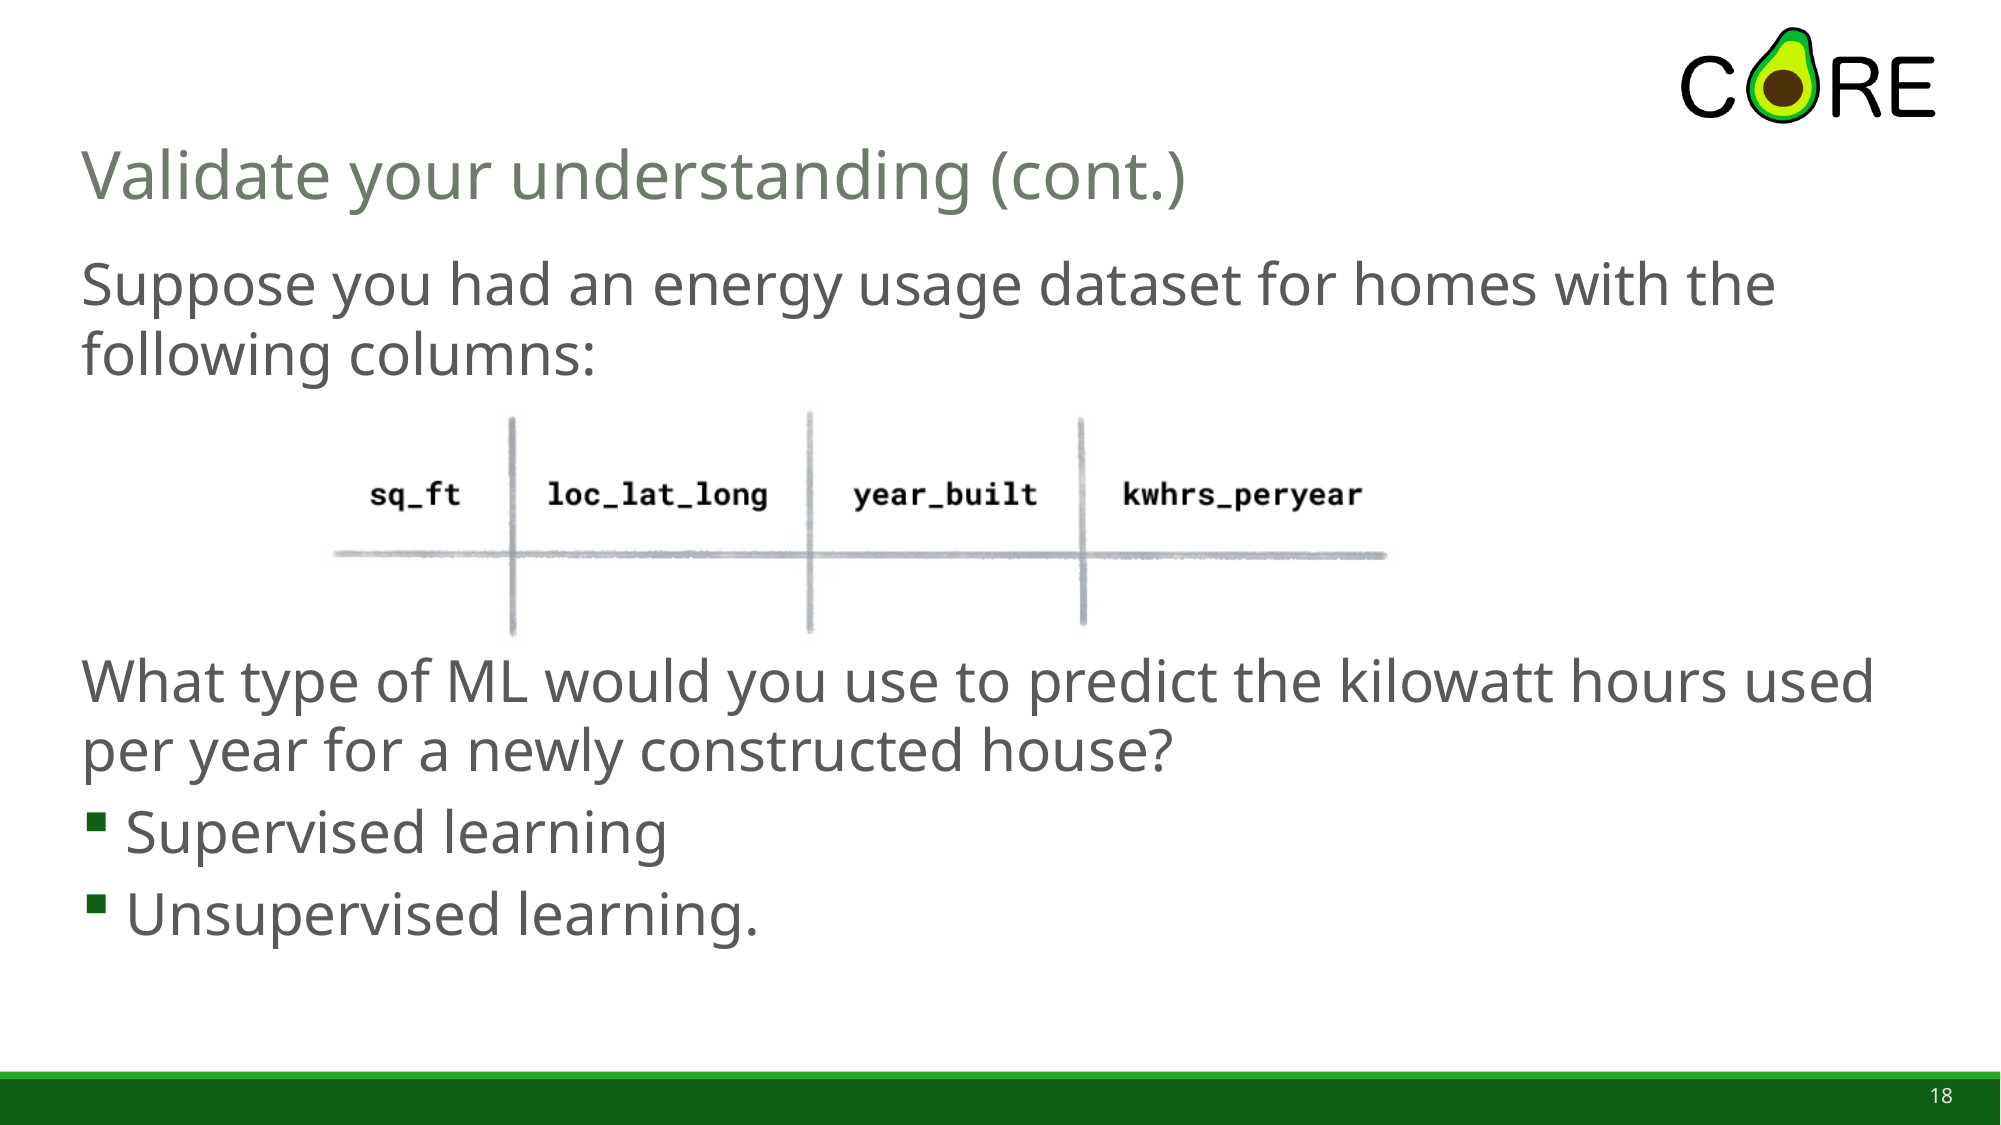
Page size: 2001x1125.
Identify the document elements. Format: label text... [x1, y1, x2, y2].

list Suppose you had an energy usage dataset for homes with the following columns: What type of ML would you use to predict the kilowatt hours used per year for a newly constructed house? Supervised learning Unsupervised learning. [66, 239, 1934, 1038]
title Validate your understanding (cont.) [66, 125, 1934, 239]
picture [299, 357, 1455, 718]
